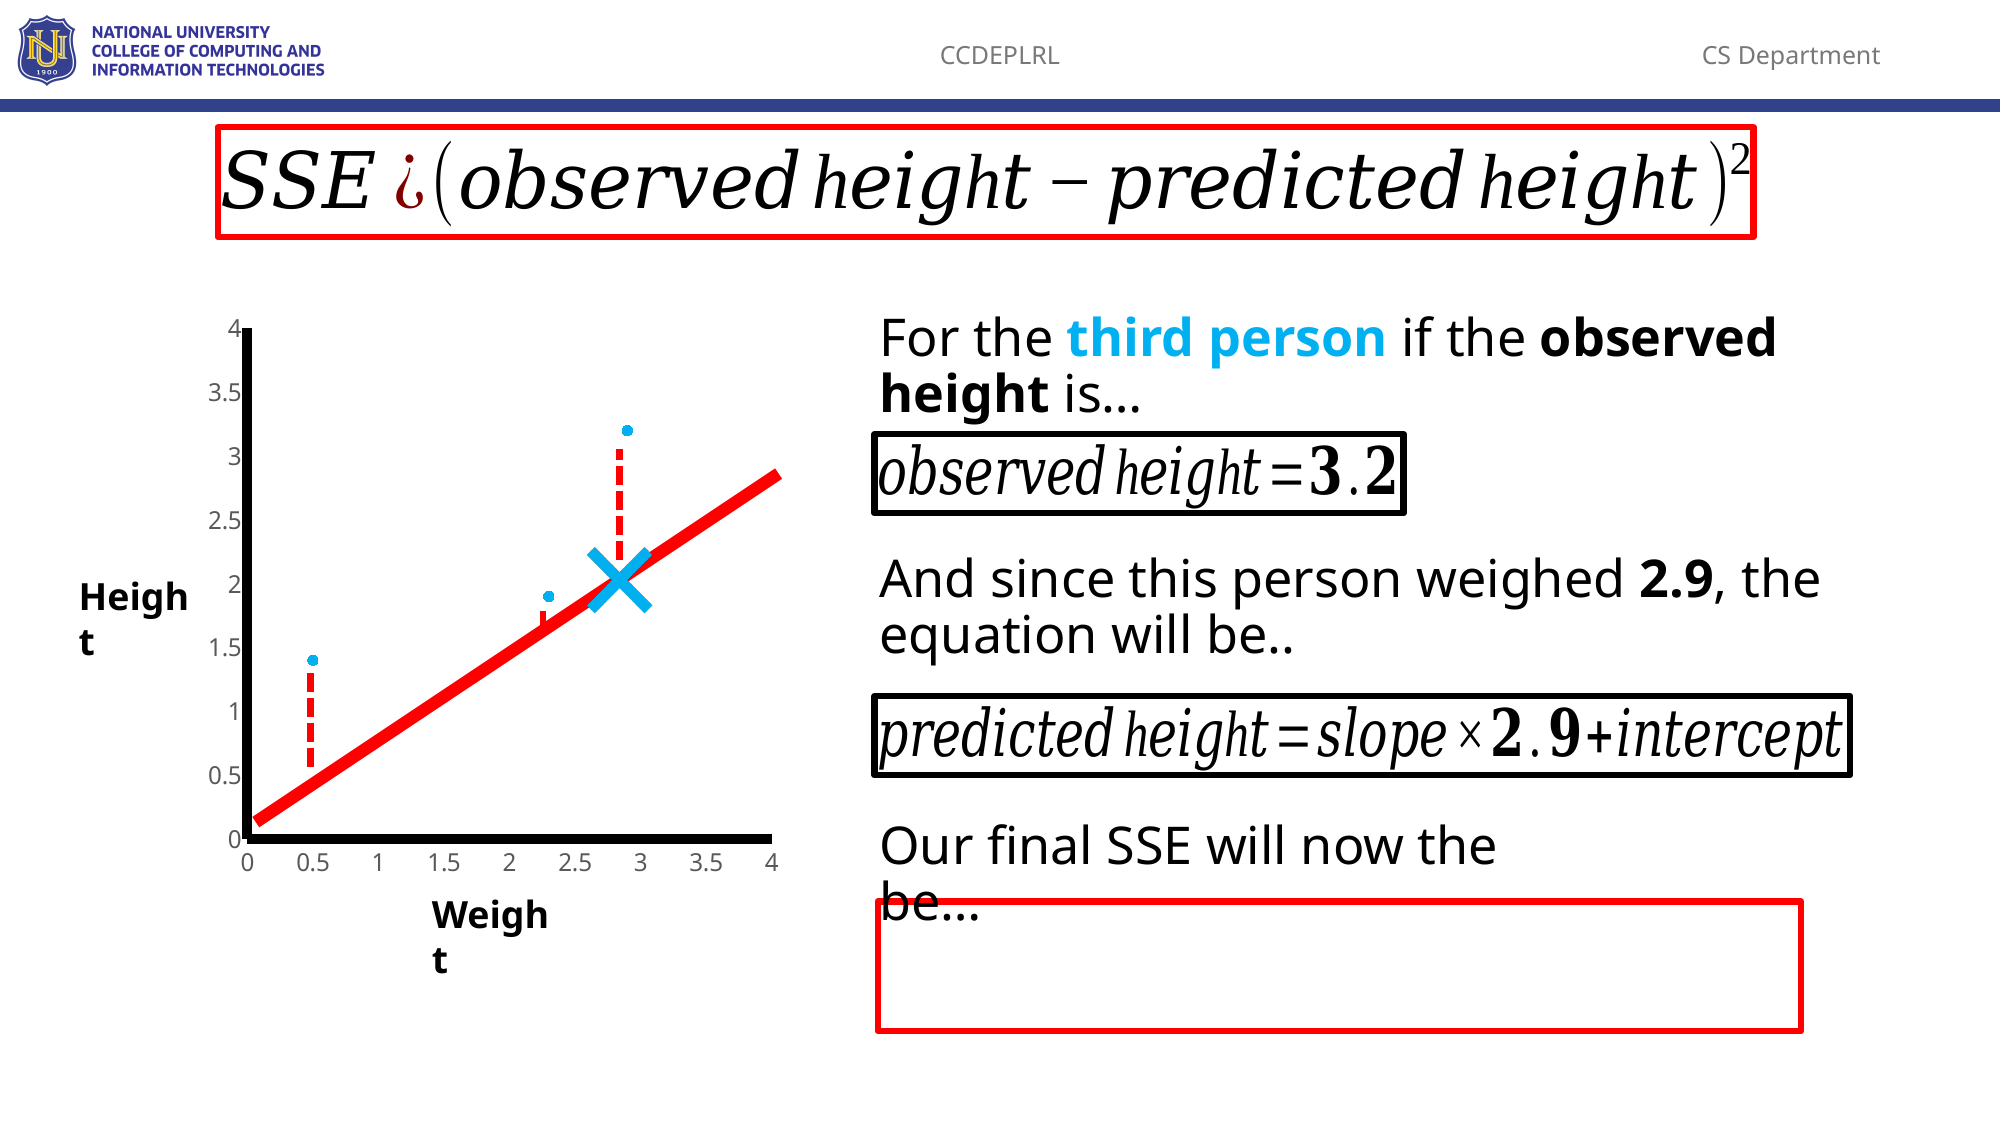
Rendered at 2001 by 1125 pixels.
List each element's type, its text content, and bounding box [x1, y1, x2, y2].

text_box Height [63, 565, 207, 671]
text_box Weight [417, 883, 570, 988]
chart [207, 310, 780, 881]
picture [0, 0, 337, 99]
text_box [255, 473, 780, 823]
text_box Our final SSE will now the be… [864, 812, 1581, 872]
list For the third person if the observed height is… [864, 303, 1870, 405]
picture [574, 534, 665, 625]
text_box And since this person weighed 2.9, the equation will be.. [864, 545, 1962, 674]
